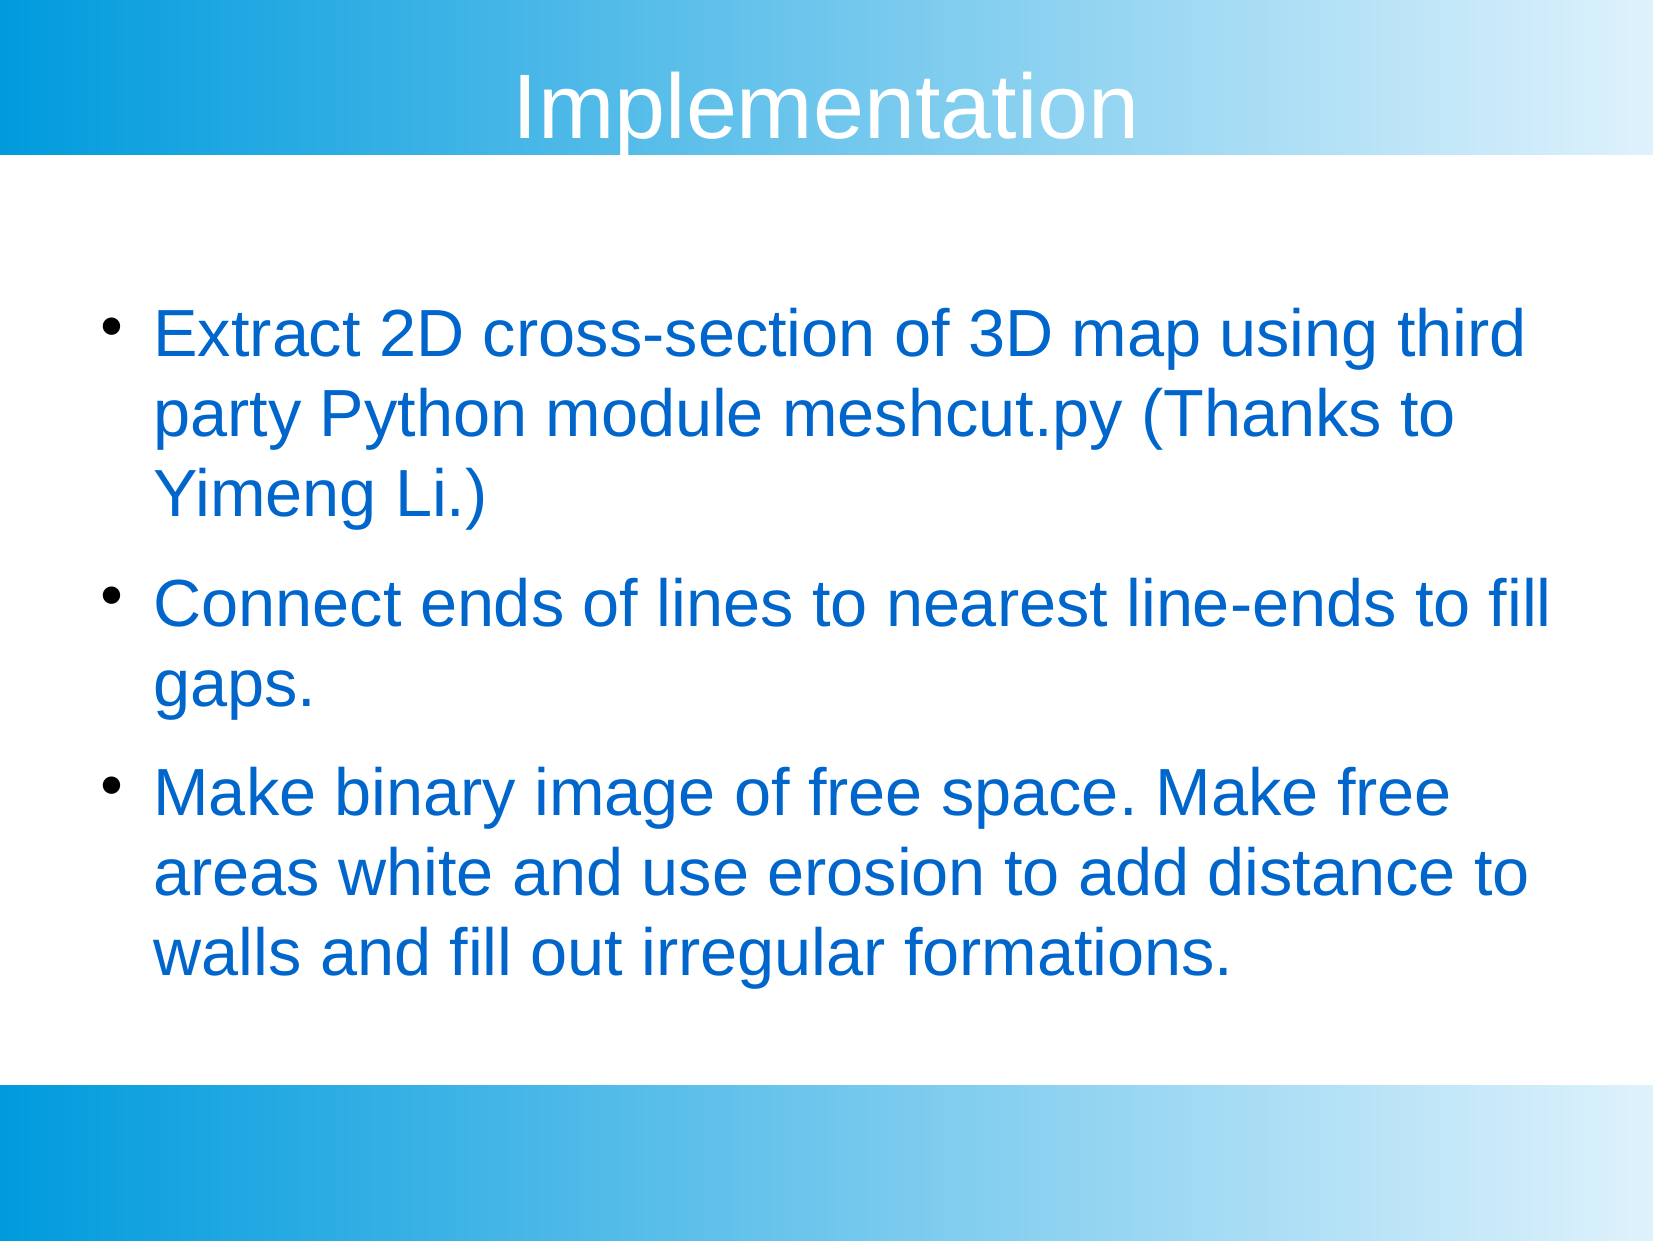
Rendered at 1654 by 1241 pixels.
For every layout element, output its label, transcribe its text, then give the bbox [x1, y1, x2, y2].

text_box Implementation [82, 49, 1571, 154]
text_box Extract 2D cross-section of 3D map using third party Python module meshcut.py (Thanks to Yimeng Li.) Connect ends of lines to nearest line-ends to fill gaps. Make binary image of free space. Make free areas white and use erosion to add distance to walls and fill out irregular formations. [82, 290, 1571, 1010]
